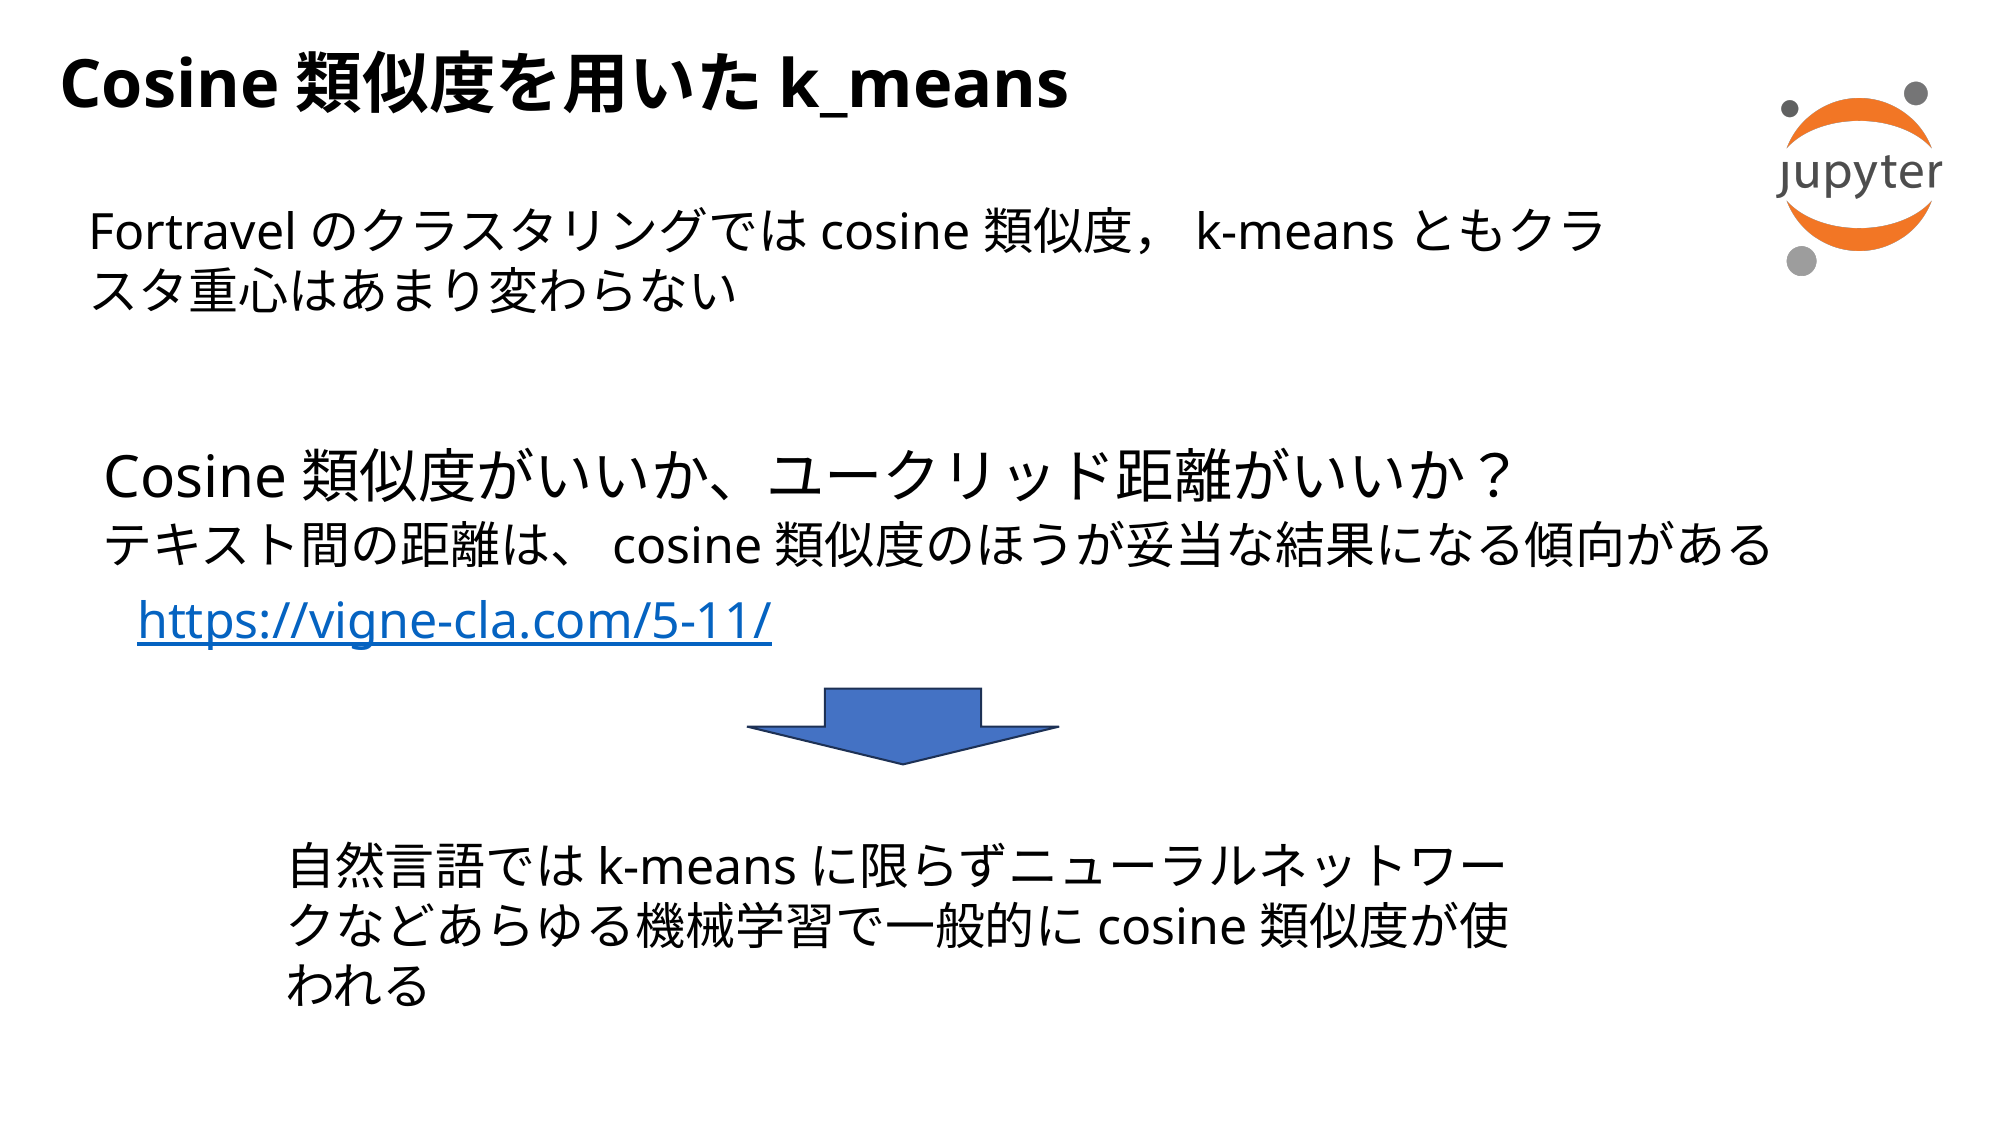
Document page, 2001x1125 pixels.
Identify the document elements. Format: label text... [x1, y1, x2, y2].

text_box Cosine類似度を用いたk_means [44, 33, 1086, 129]
text_box テキスト間の距離は、cosine類似度のほうが妥当な結果になる傾向がある [87, 505, 1790, 581]
text_box 自然言語ではk-meansに限らずニューラルネットワークなどあらゆる機械学習で一般的にcosine類似度が使われる [270, 827, 1536, 1022]
text_box https://vigne-cla.com/5-11/ [122, 581, 787, 724]
text_box Fortravelのクラスタリングではcosine類似度，k-meansともクラスタ重心はあまり変わらない [73, 192, 1664, 328]
text_box [746, 687, 1060, 766]
picture [1774, 79, 1945, 277]
text_box Cosine類似度がいいか、ユークリッド距離がいいか？ [89, 432, 1807, 517]
